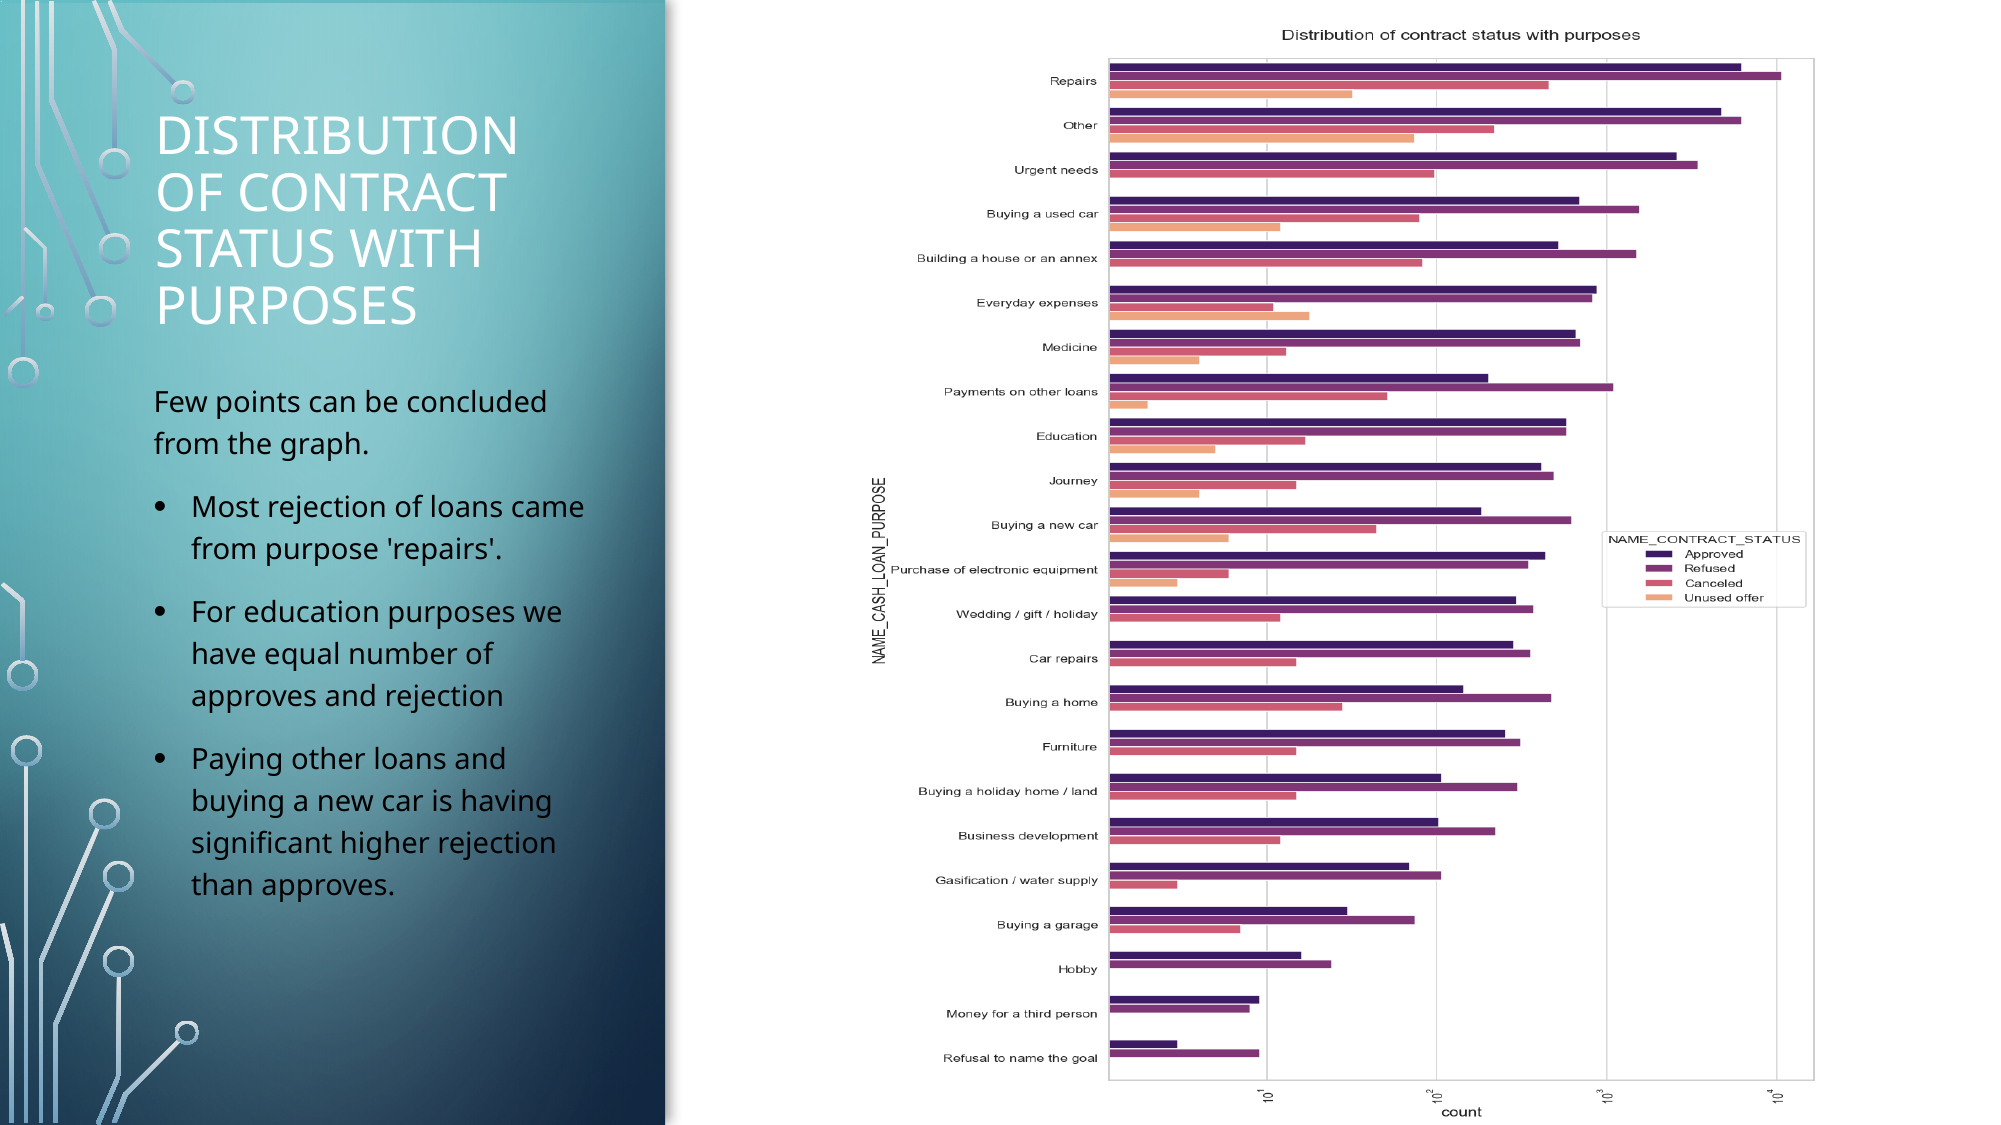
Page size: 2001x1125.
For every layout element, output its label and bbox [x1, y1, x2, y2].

text_box [0, 0, 201, 1125]
picture [201, 0, 667, 1125]
text_box [678, 0, 2000, 1125]
picture [865, 25, 1826, 1123]
